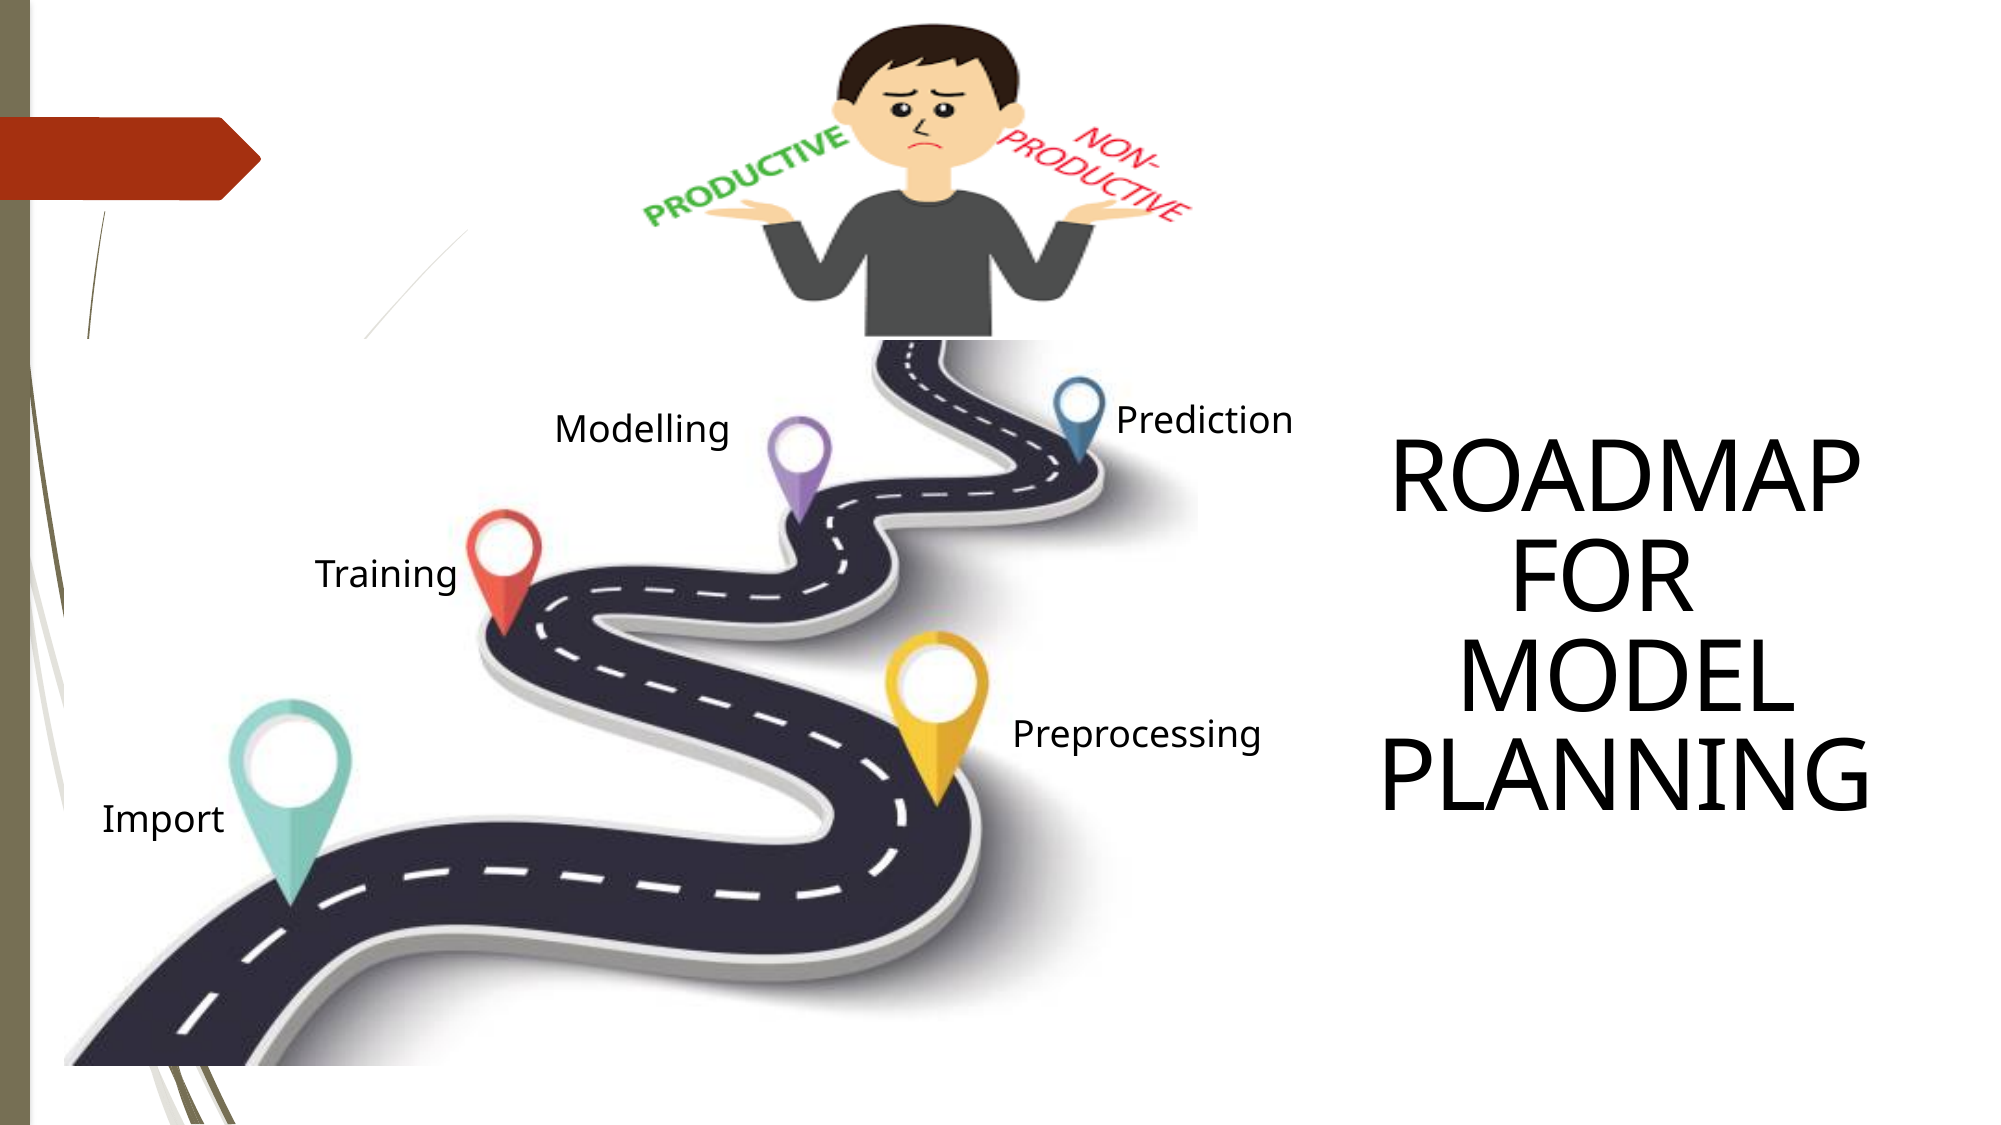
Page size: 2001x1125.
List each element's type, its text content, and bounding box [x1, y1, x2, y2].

title ROADMAP FOR Model Planning [1315, 255, 1936, 1007]
text_box Prediction [1202, 388, 1362, 494]
picture [64, 0, 1199, 1066]
text_box Preprocessing [1202, 702, 1296, 808]
